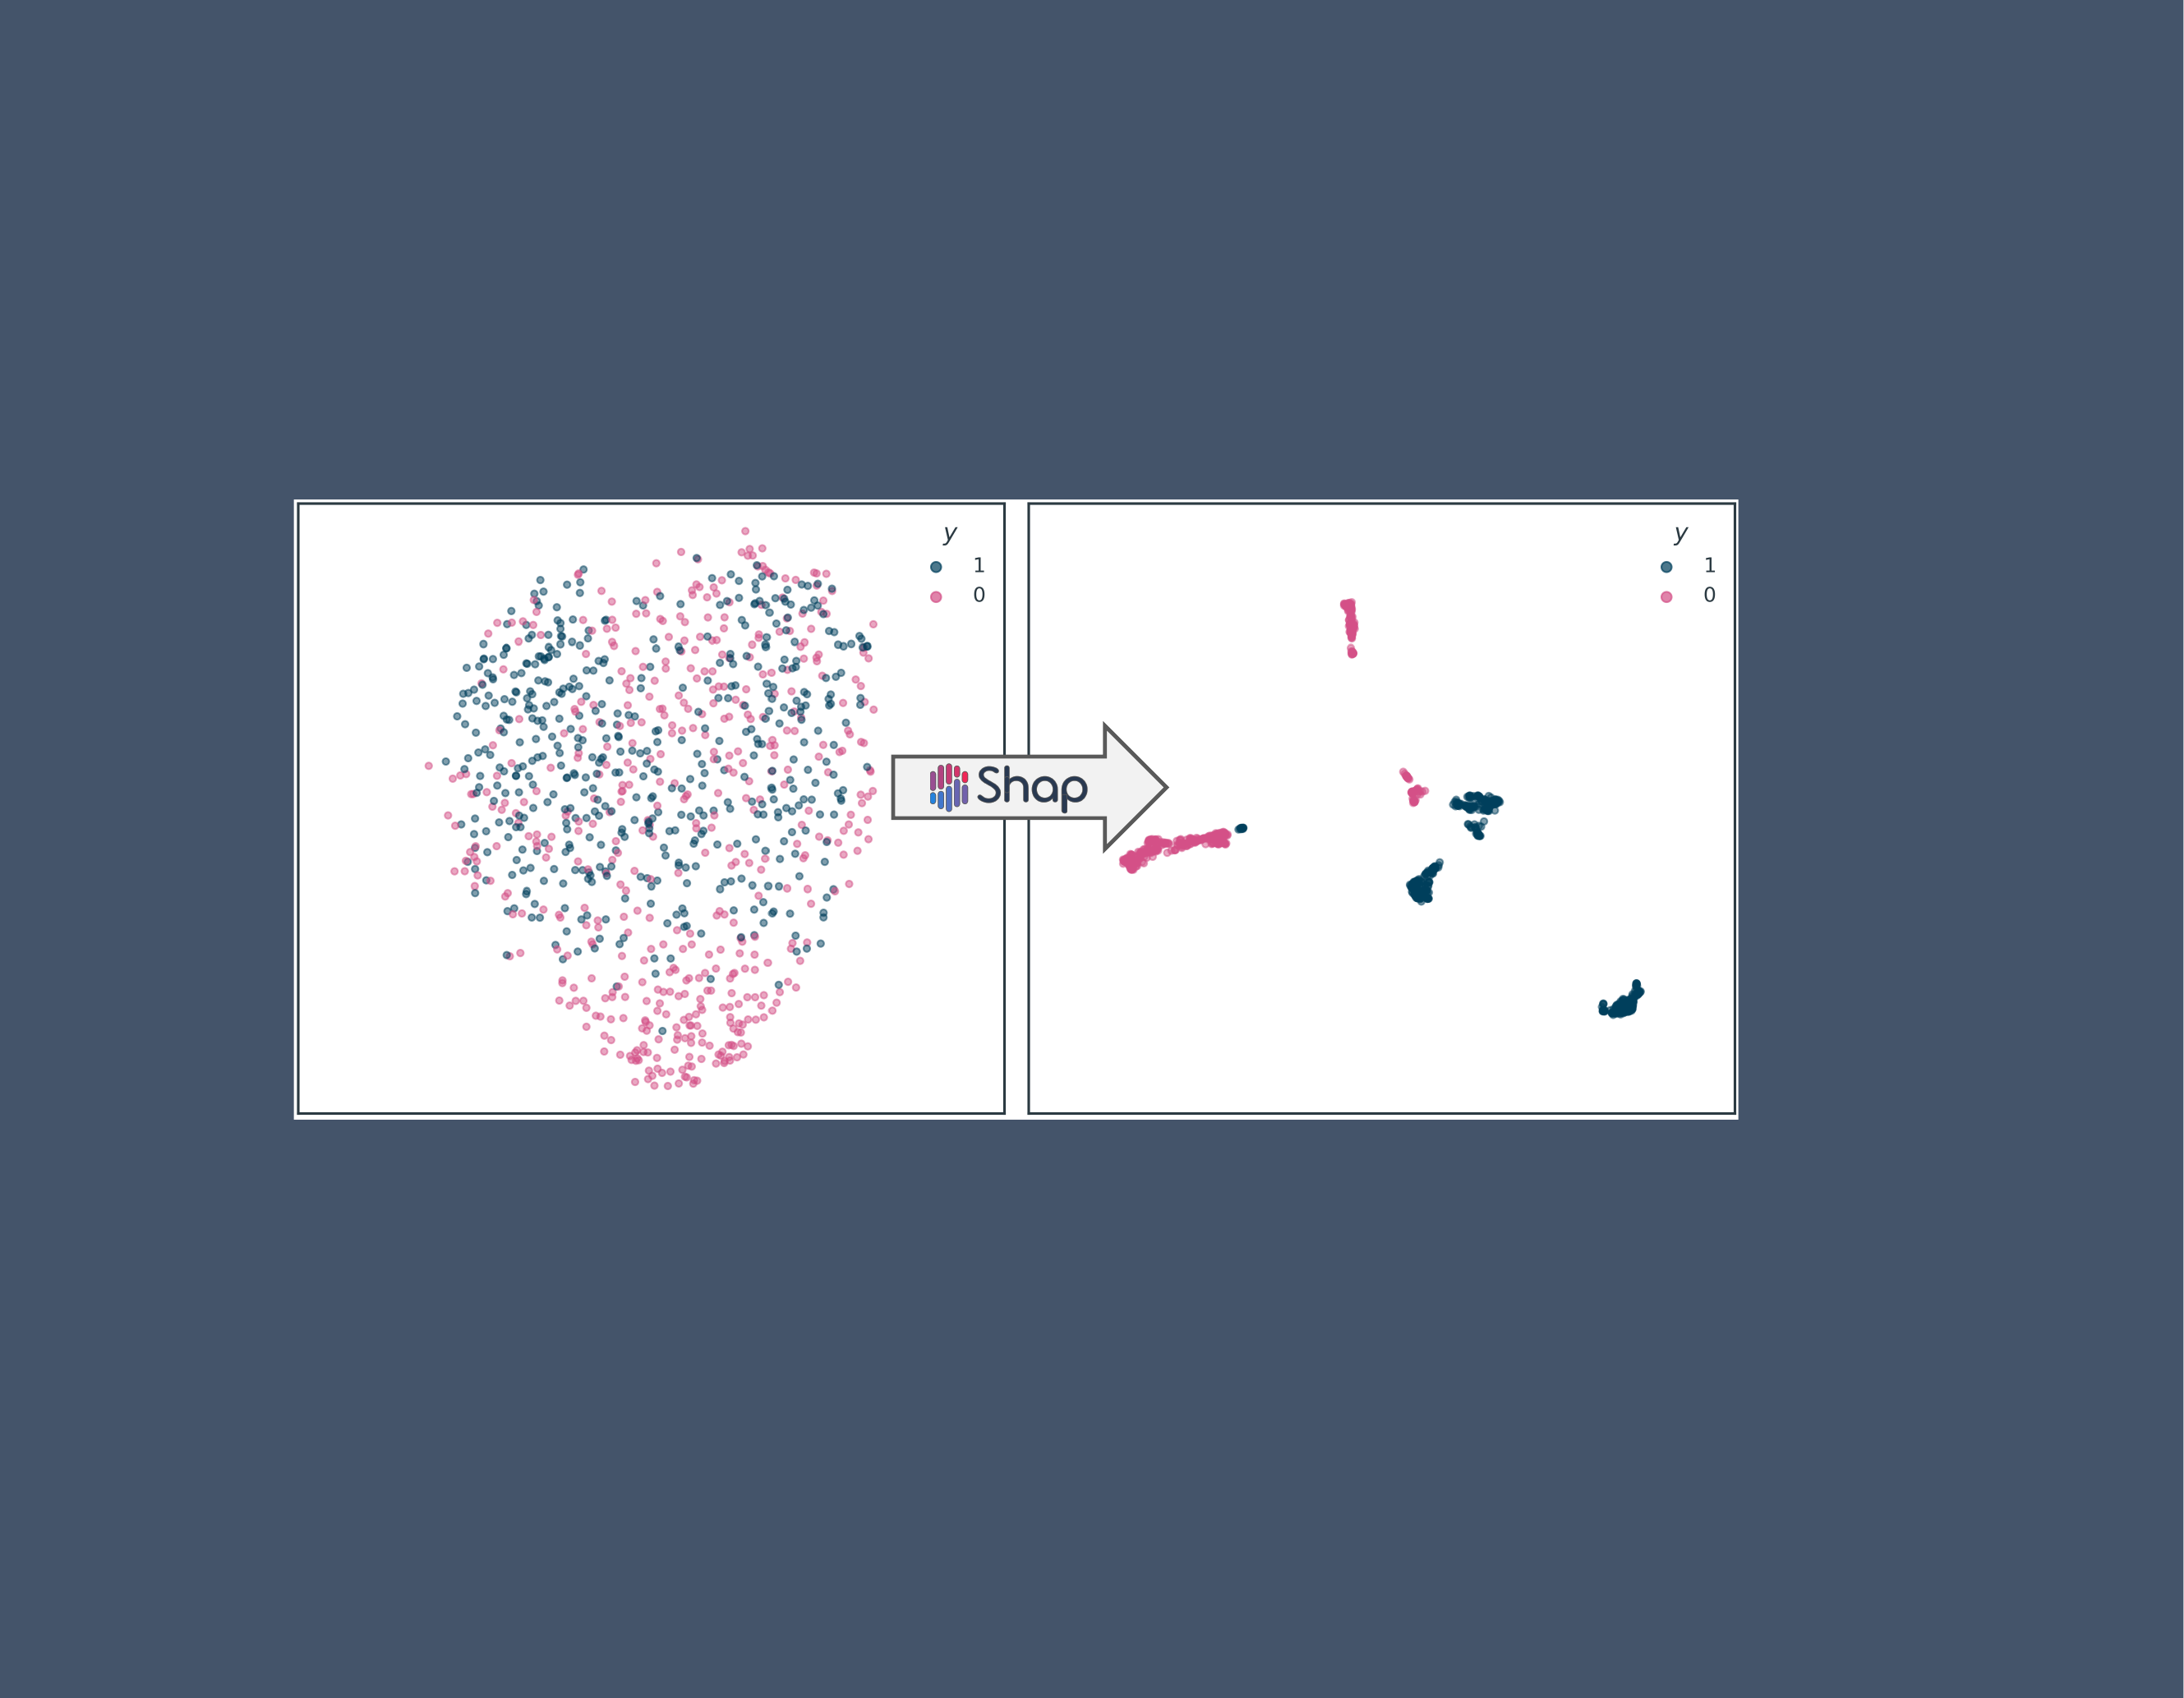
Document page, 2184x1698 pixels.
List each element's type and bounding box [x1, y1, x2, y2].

text_box [892, 725, 1167, 849]
picture [293, 499, 1739, 1120]
